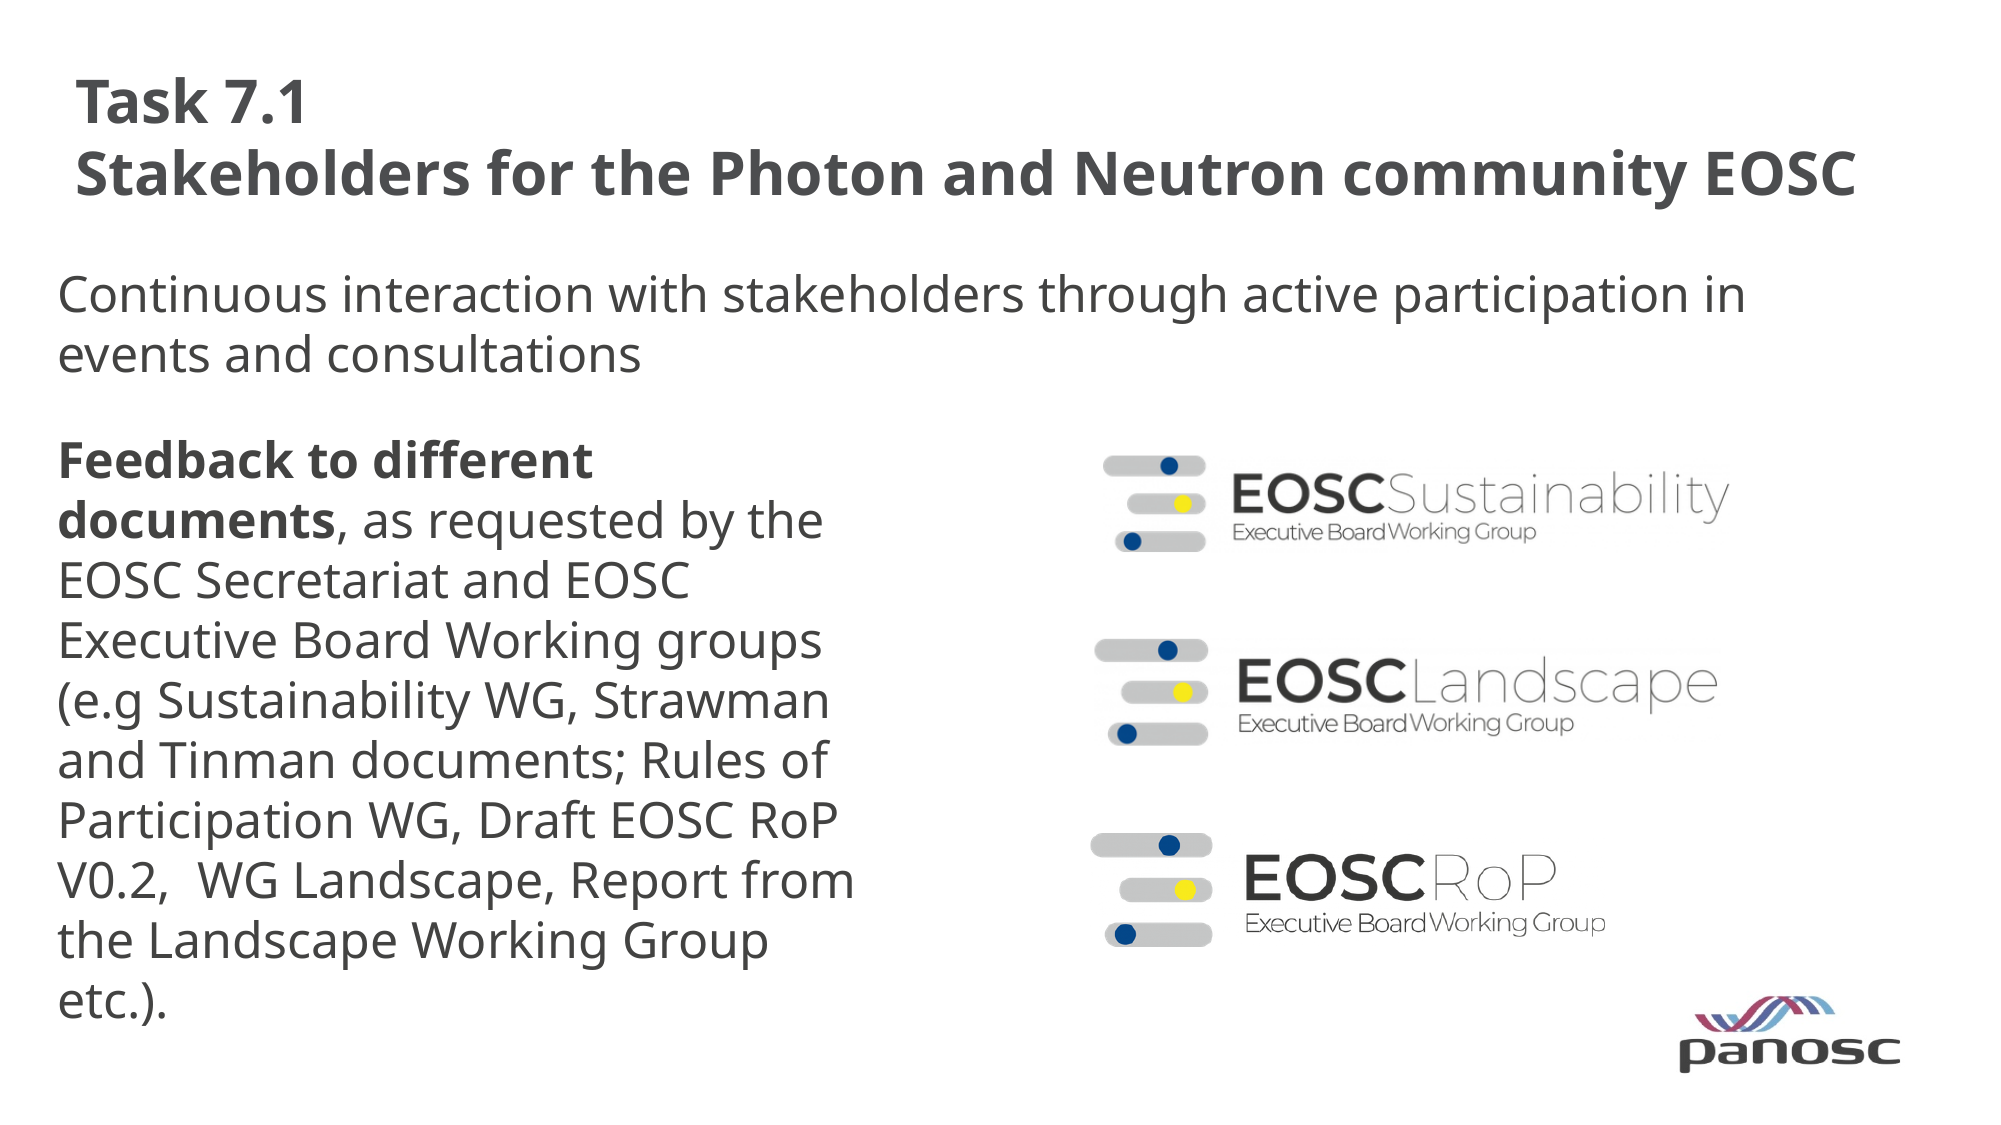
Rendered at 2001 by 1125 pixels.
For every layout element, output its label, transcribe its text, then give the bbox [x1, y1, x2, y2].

list Feedback to different documents, as requested by the EOSC Secretariat and EOSC Executive Board Working groups (e.g Sustainability WG, Strawman and Tinman documents; Rules of Participation WG, Draft EOSC RoP V0.2, WG Landscape, Report from the Landscape Working Group etc.). [42, 420, 906, 1012]
picture [1, 597, 1999, 1125]
title Task 7.1 Stakeholders for the Photon and Neutron community EOSC [75, 62, 1922, 209]
picture [1078, 399, 1748, 573]
list Continuous interaction with stakeholders through active participation in events and consultations [42, 255, 1921, 421]
